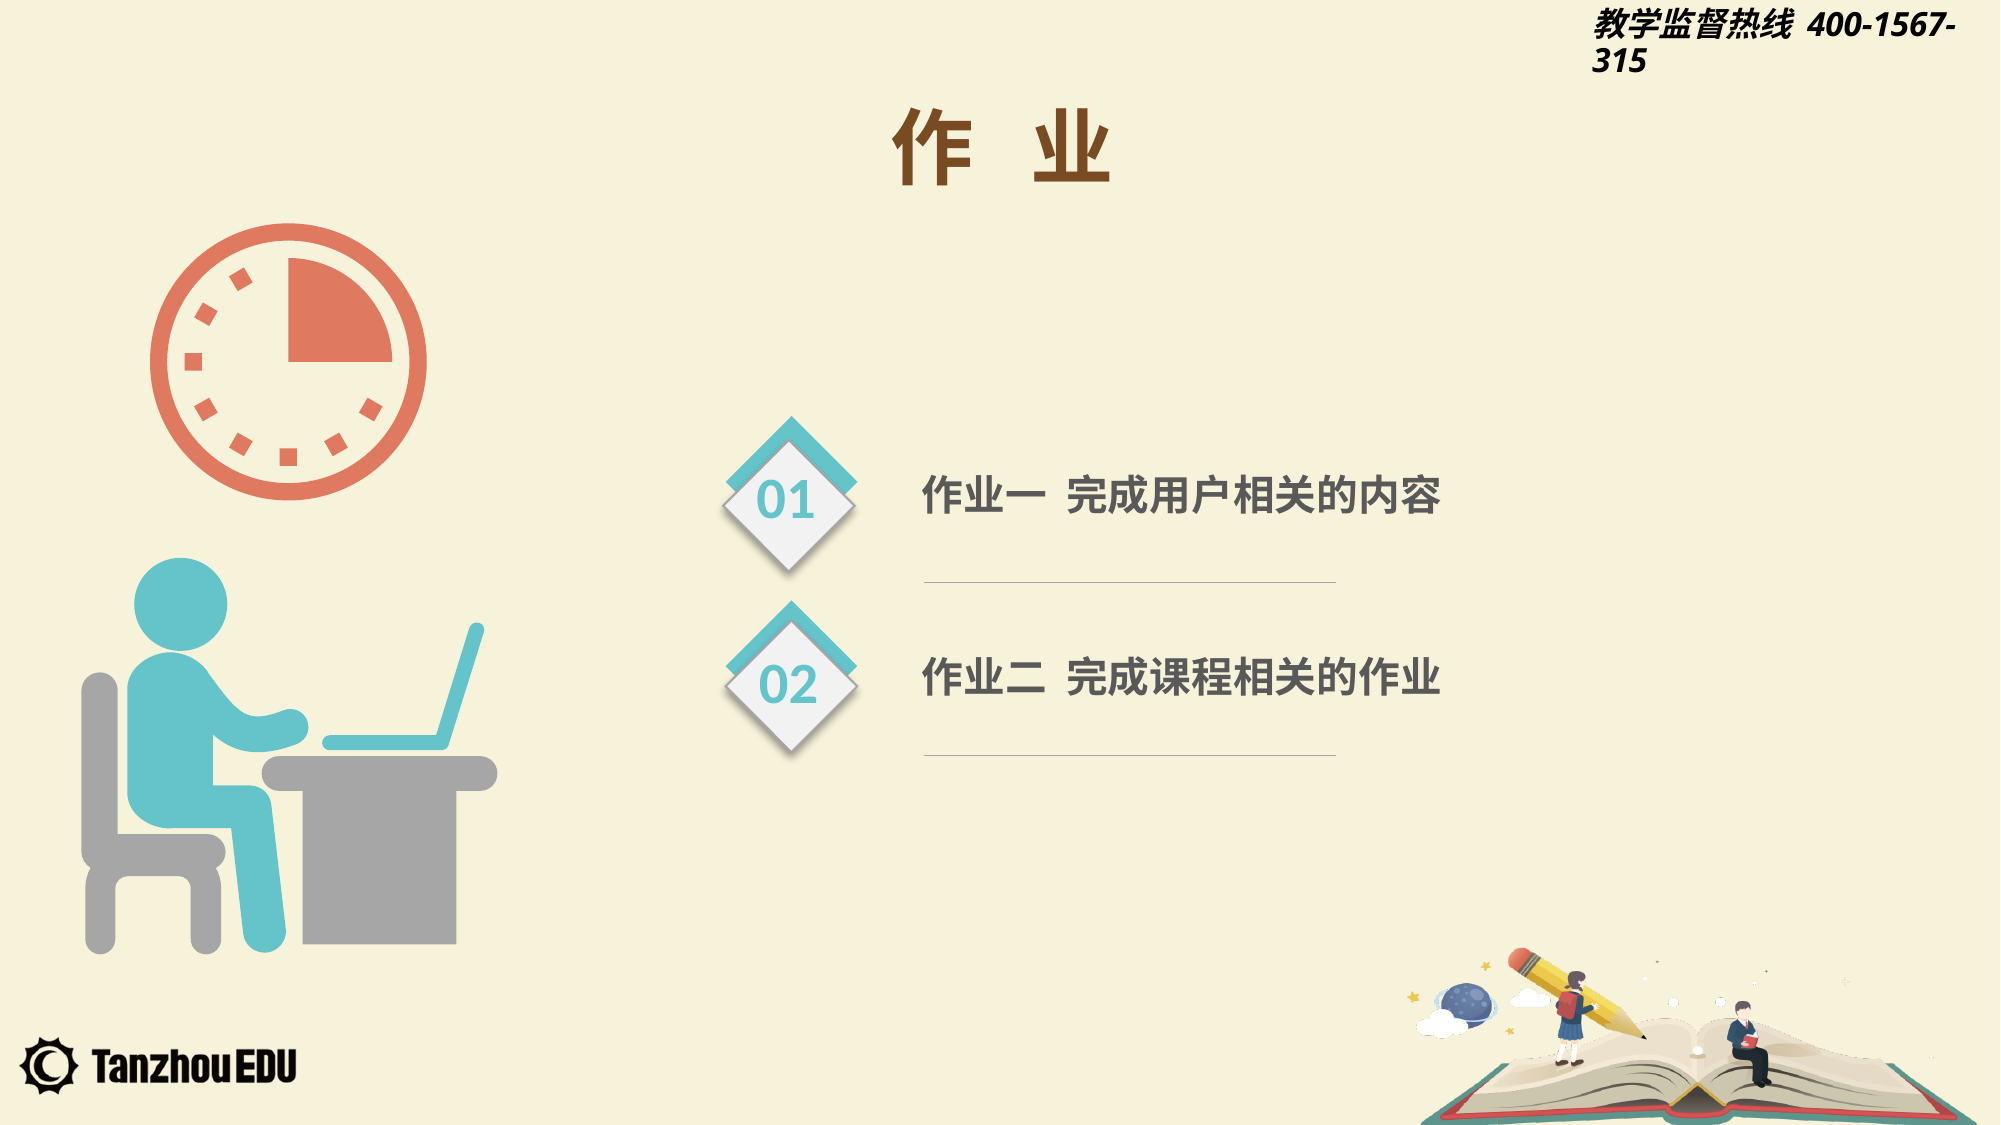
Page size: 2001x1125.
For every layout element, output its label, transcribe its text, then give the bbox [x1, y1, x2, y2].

text_box [311, 756, 498, 945]
text_box [322, 622, 485, 751]
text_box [127, 557, 311, 953]
picture [1401, 914, 2001, 1125]
text_box 作业二 完成课程相关的作业 [907, 643, 1485, 740]
text_box 作 业 [671, 88, 1333, 203]
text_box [725, 600, 858, 753]
text_box [81, 672, 127, 955]
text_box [722, 416, 858, 572]
picture [0, 1005, 321, 1125]
text_box [150, 223, 427, 501]
text_box 作业一 完成用户相关的内容 [907, 460, 1485, 526]
